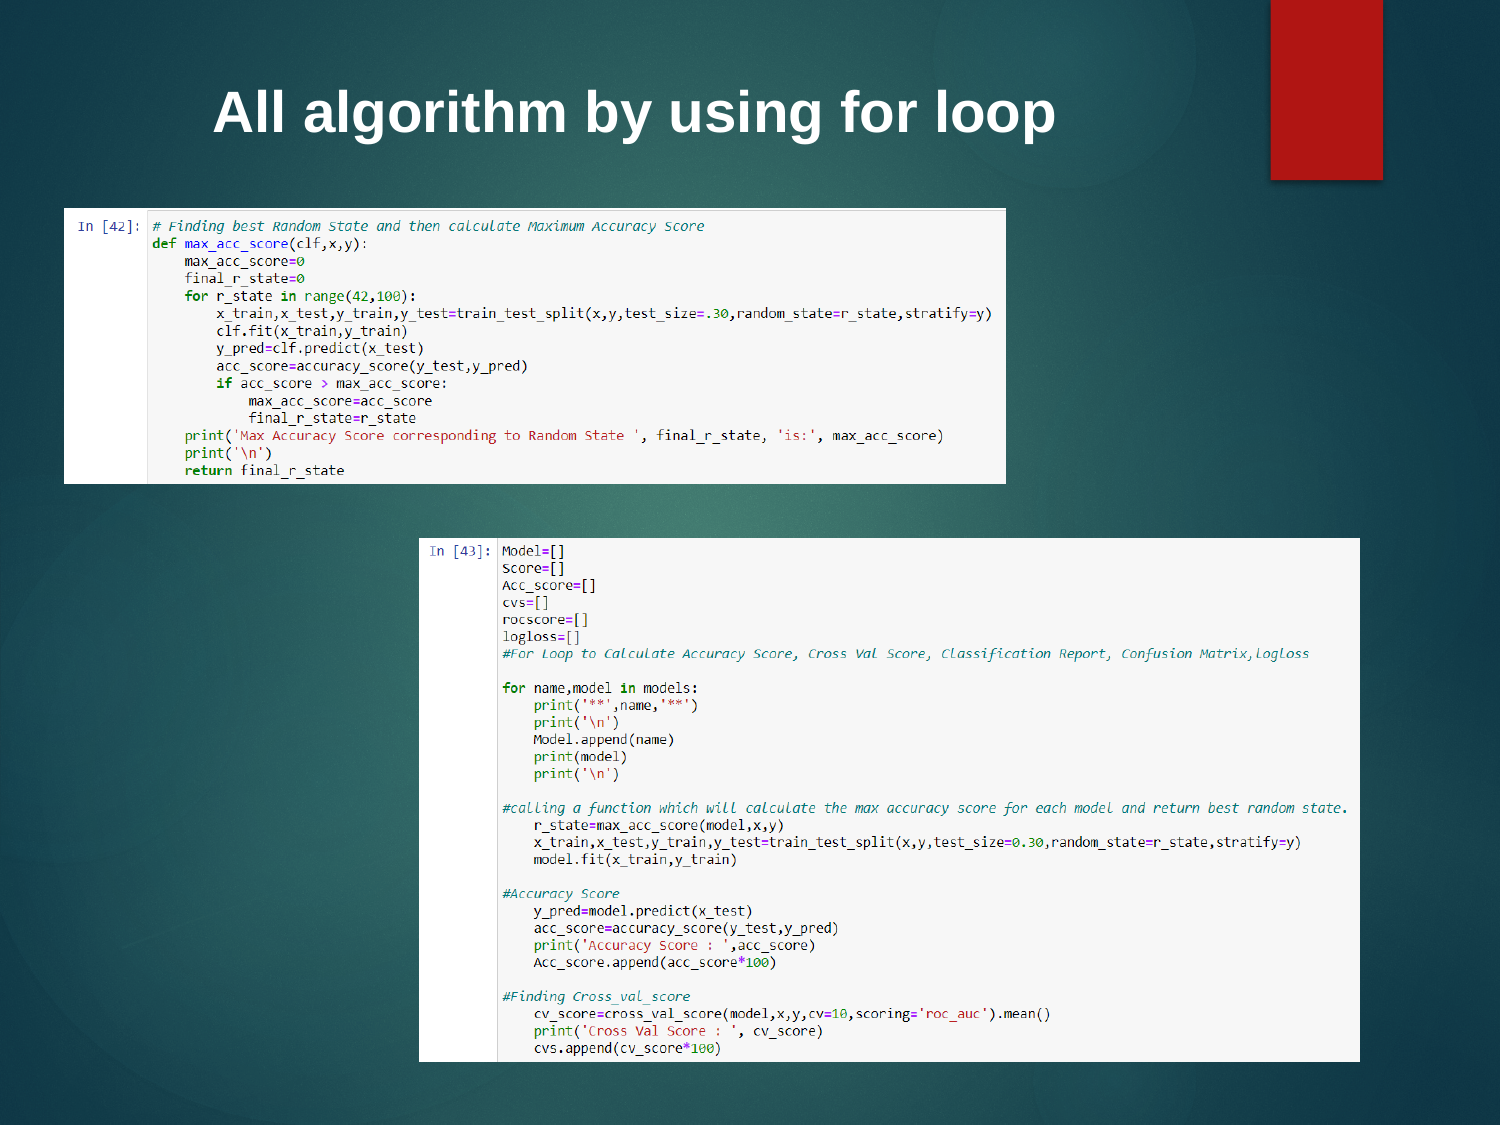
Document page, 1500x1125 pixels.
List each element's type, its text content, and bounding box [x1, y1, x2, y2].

picture [64, 207, 1006, 484]
picture [418, 538, 1360, 1062]
title All algorithm by using for loop [197, 66, 1350, 102]
